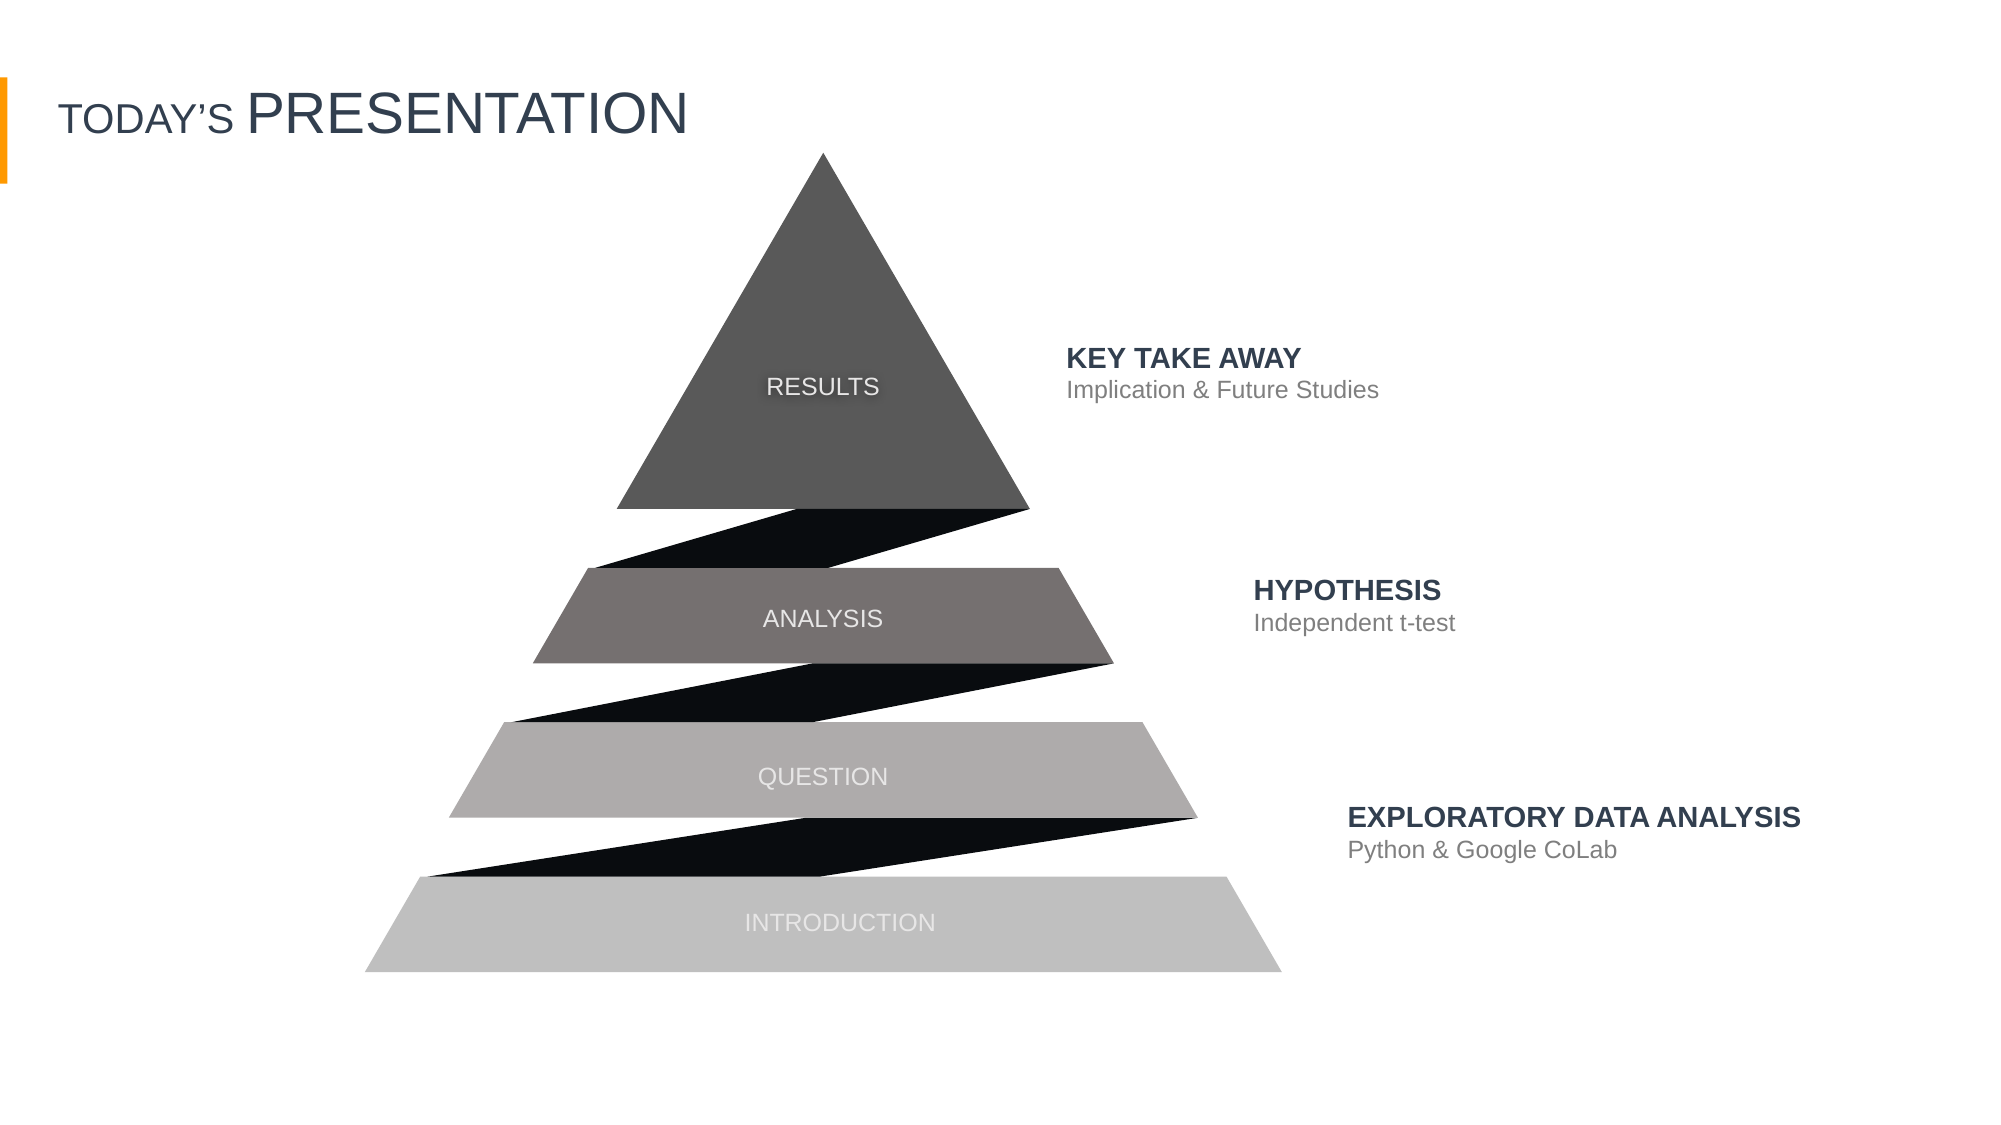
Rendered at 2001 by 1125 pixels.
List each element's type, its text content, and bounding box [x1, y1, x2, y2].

text_box HYPOTHESIS Independent t-test [1288, 563, 1511, 644]
text_box TODAY’S PRESENTATION [42, 32, 948, 153]
text_box [0, 77, 8, 184]
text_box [364, 152, 1283, 973]
text_box EXPLORATORY DATA ANALYSIS Python & Google CoLab [1332, 790, 1840, 871]
text_box KEY TAKE AWAY Implication & Future Studies [1288, 331, 1559, 412]
